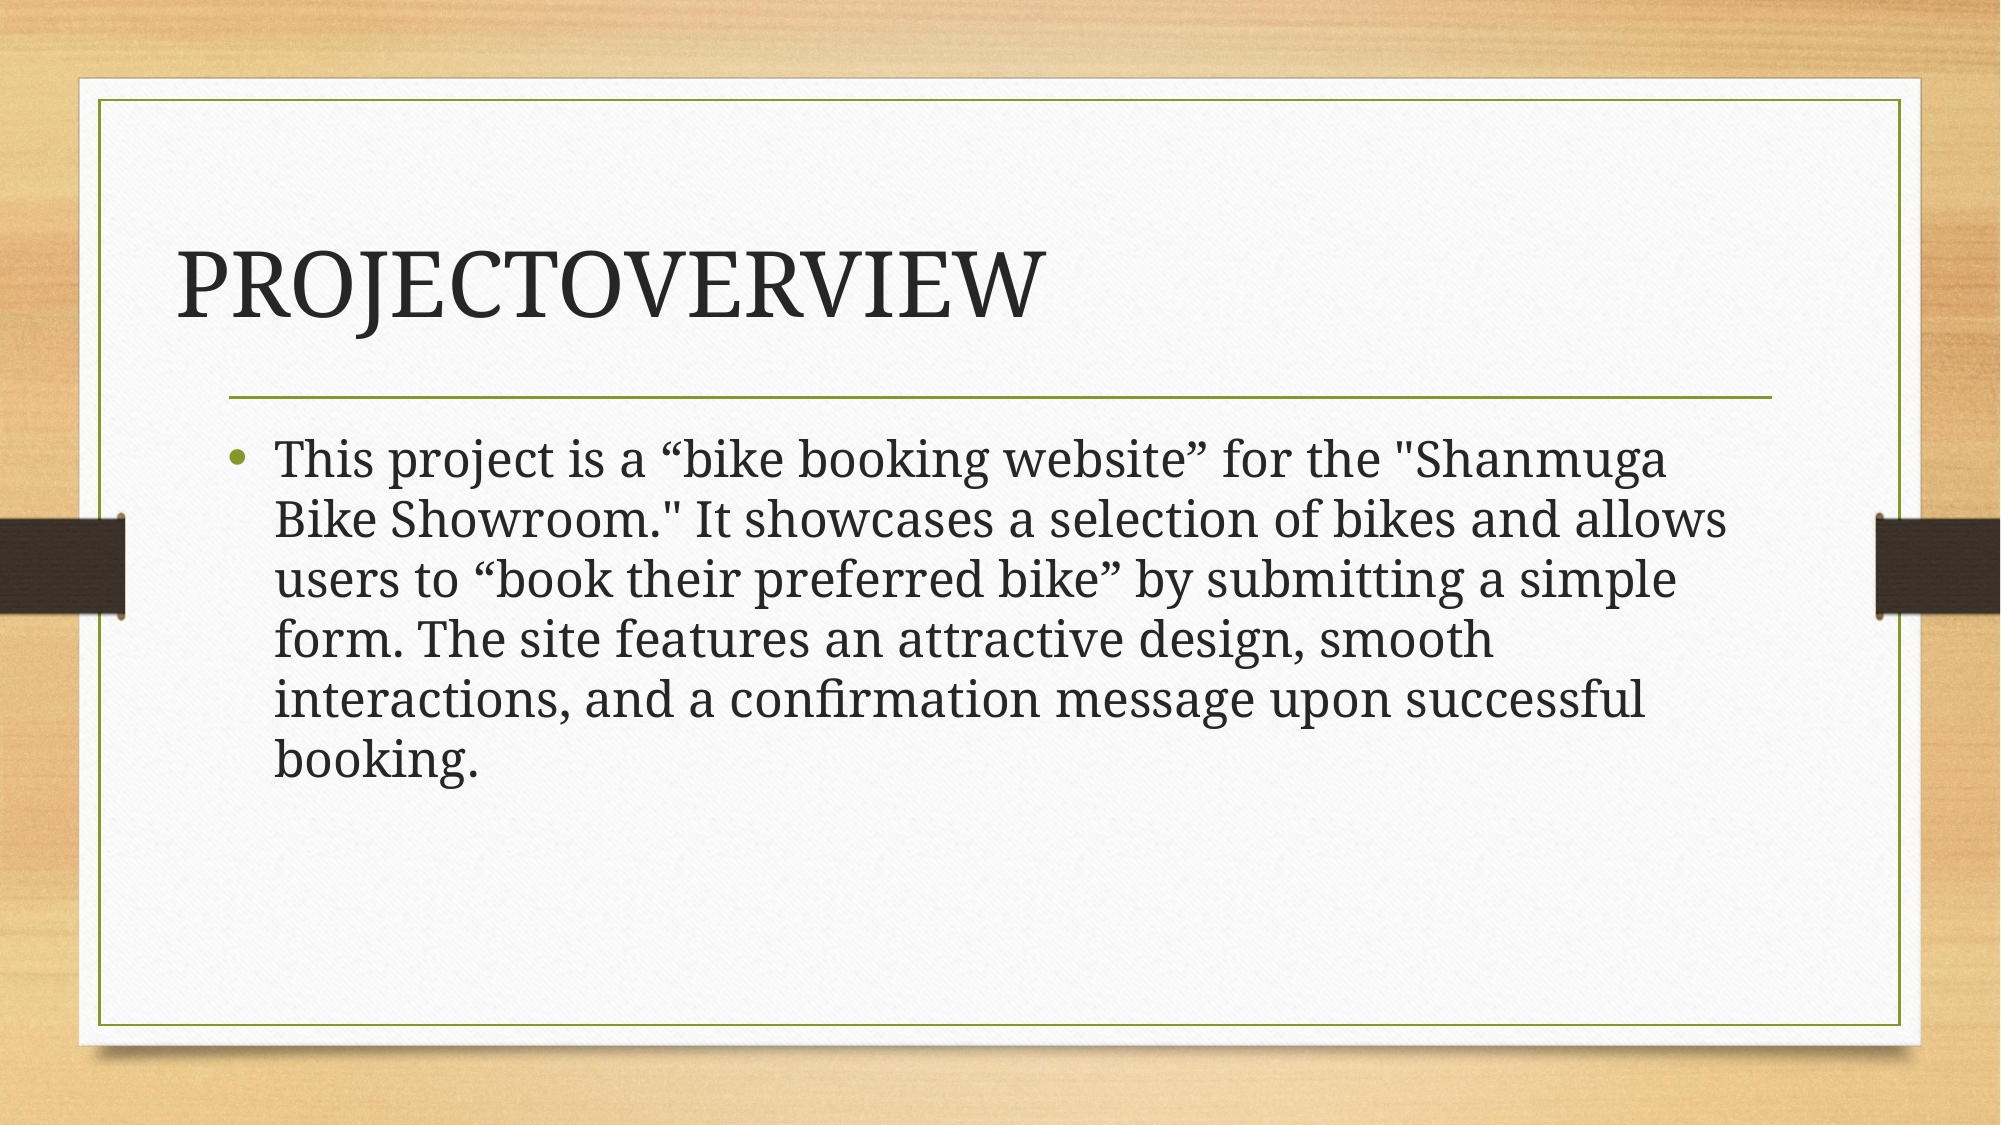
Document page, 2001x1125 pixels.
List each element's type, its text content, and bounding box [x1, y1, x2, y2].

picture [0, 0, 2001, 1125]
list This project is a “bike booking website” for the "Shanmuga Bike Showroom." It showcases a selection of bikes and allows users to “book their preferred bike” by submitting a simple form. The site features an attractive design, smooth interactions, and a confirmation message upon successful booking. [212, 419, 1788, 964]
title PROJECTOVERVIEW [0, 174, 1400, 389]
